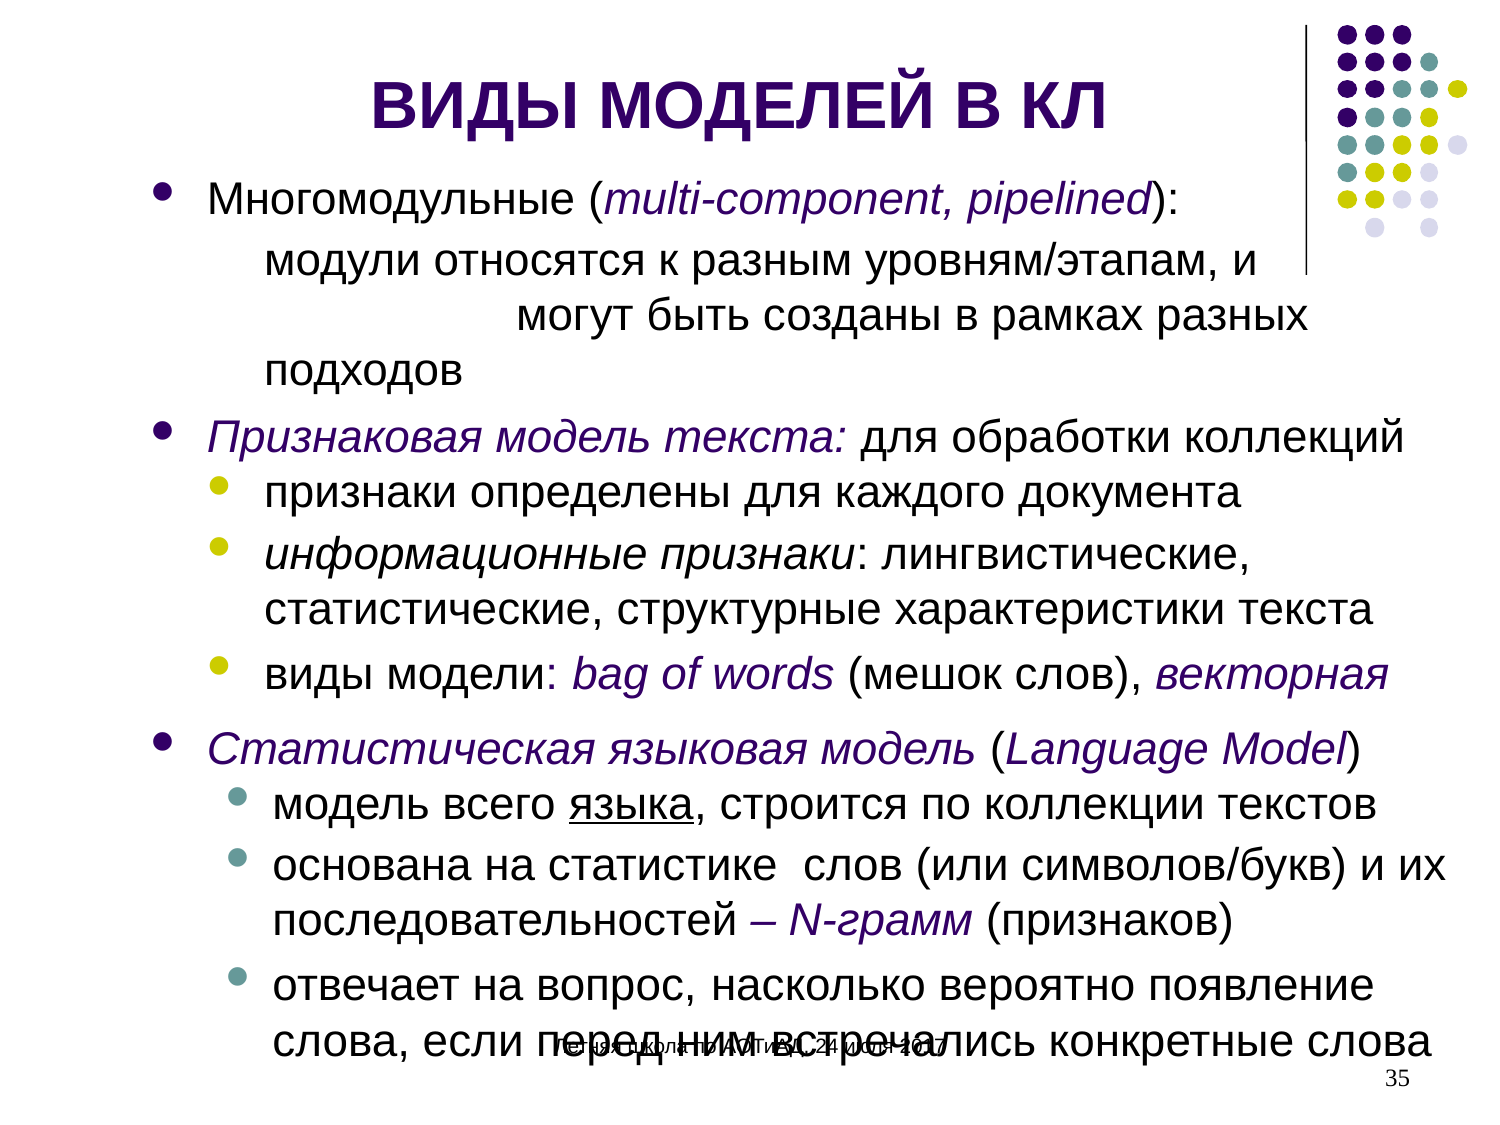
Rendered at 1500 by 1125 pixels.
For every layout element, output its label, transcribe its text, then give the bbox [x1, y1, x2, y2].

footer Летняя школа по АОТиАД, 24 июля 2017 [512, 1024, 988, 1101]
list Многомодульные (multi-component, pipelined): модули относятся к разным уровням/этапам, и могут быть созданы в рамках разных подходов Признаковая модель текста: для обработки коллекций признаки определены для каждого документа информационные признаки: лингвистические, статистические, структурные характеристики текста виды модели: bag of words (мешок слов), векторная Статистическая языковая модель (Language Model) модель всего языка, строится по коллекции текстов основана на статистике слов (или символов/букв) и их последовательностей – N-грамм (признаков) отвечает на вопрос, насколько вероятно появление слова, если перед ним встречались конкретные слова [135, 160, 1471, 1036]
text_box 35 [1074, 1036, 1425, 1100]
title ВИДЫ МОДЕЛЕЙ В КЛ [64, 54, 1416, 174]
